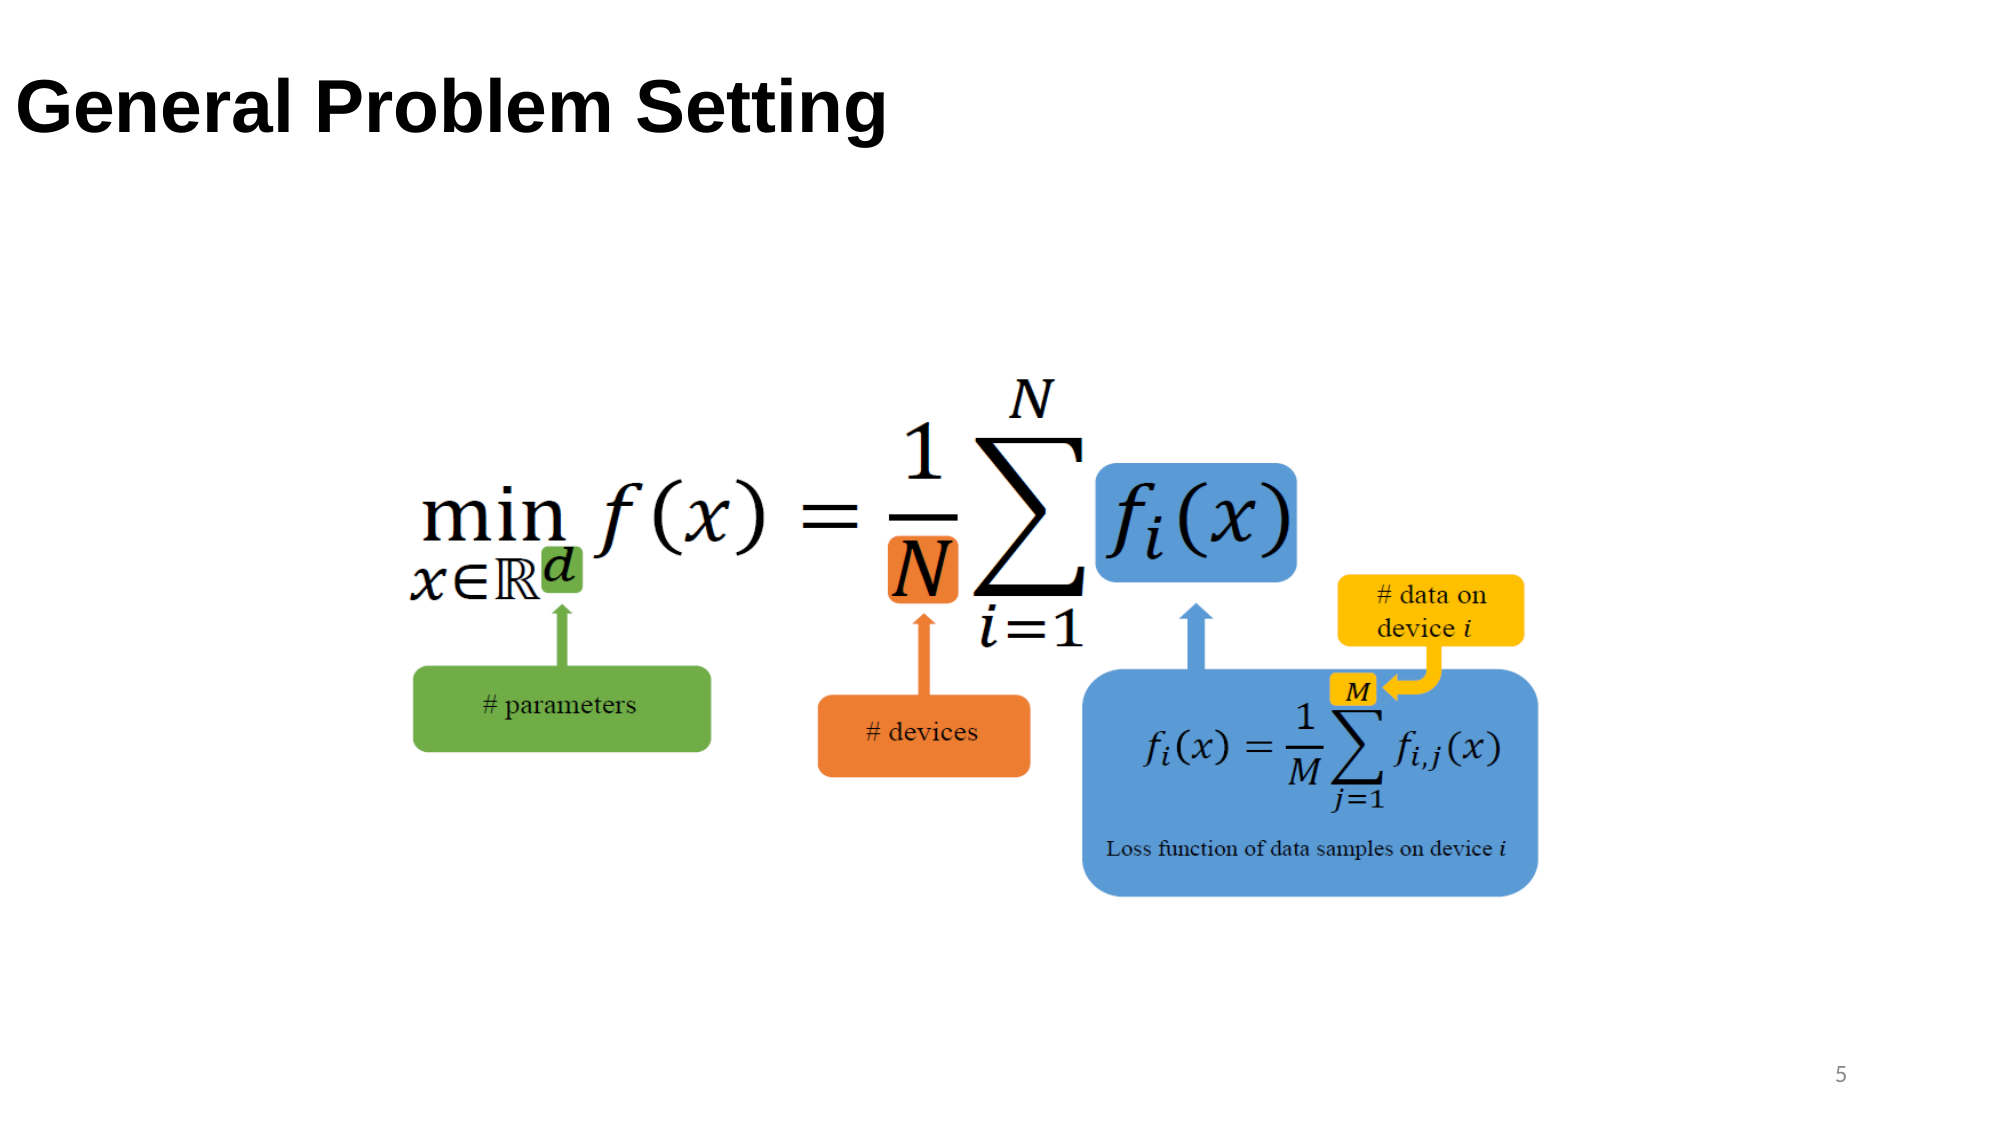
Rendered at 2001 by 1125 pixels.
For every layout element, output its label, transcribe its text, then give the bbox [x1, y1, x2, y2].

title General Problem Setting [0, 0, 1725, 218]
slide_number 5 [1412, 1042, 1863, 1103]
picture [235, 240, 1765, 995]
